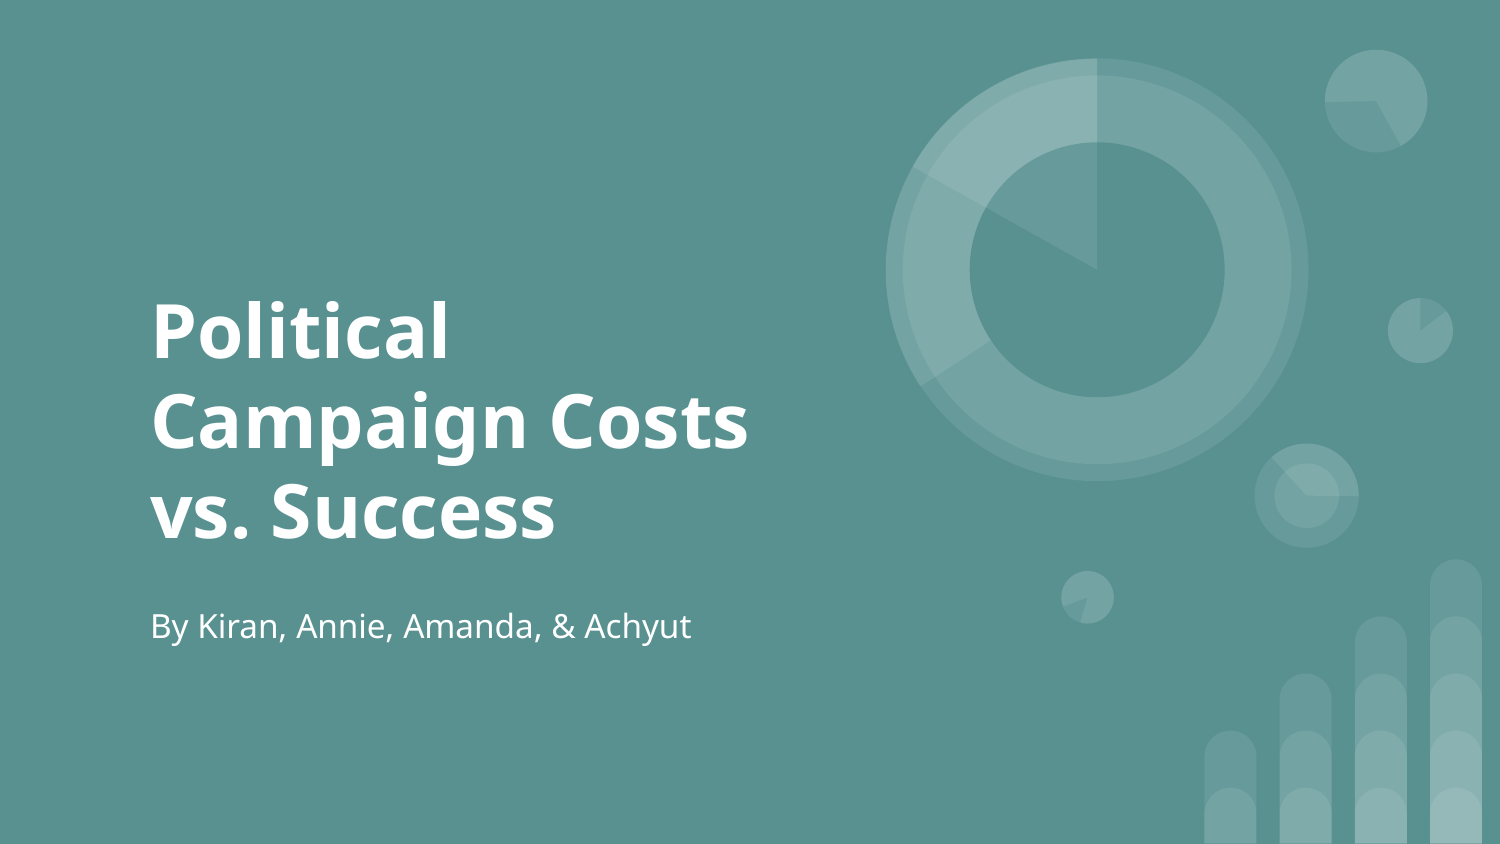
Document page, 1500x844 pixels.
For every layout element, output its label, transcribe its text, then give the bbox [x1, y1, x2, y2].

subtitle By Kiran, Annie, Amanda, & Achyut [135, 589, 834, 704]
title Political Campaign Costs vs. Success [135, 264, 834, 572]
